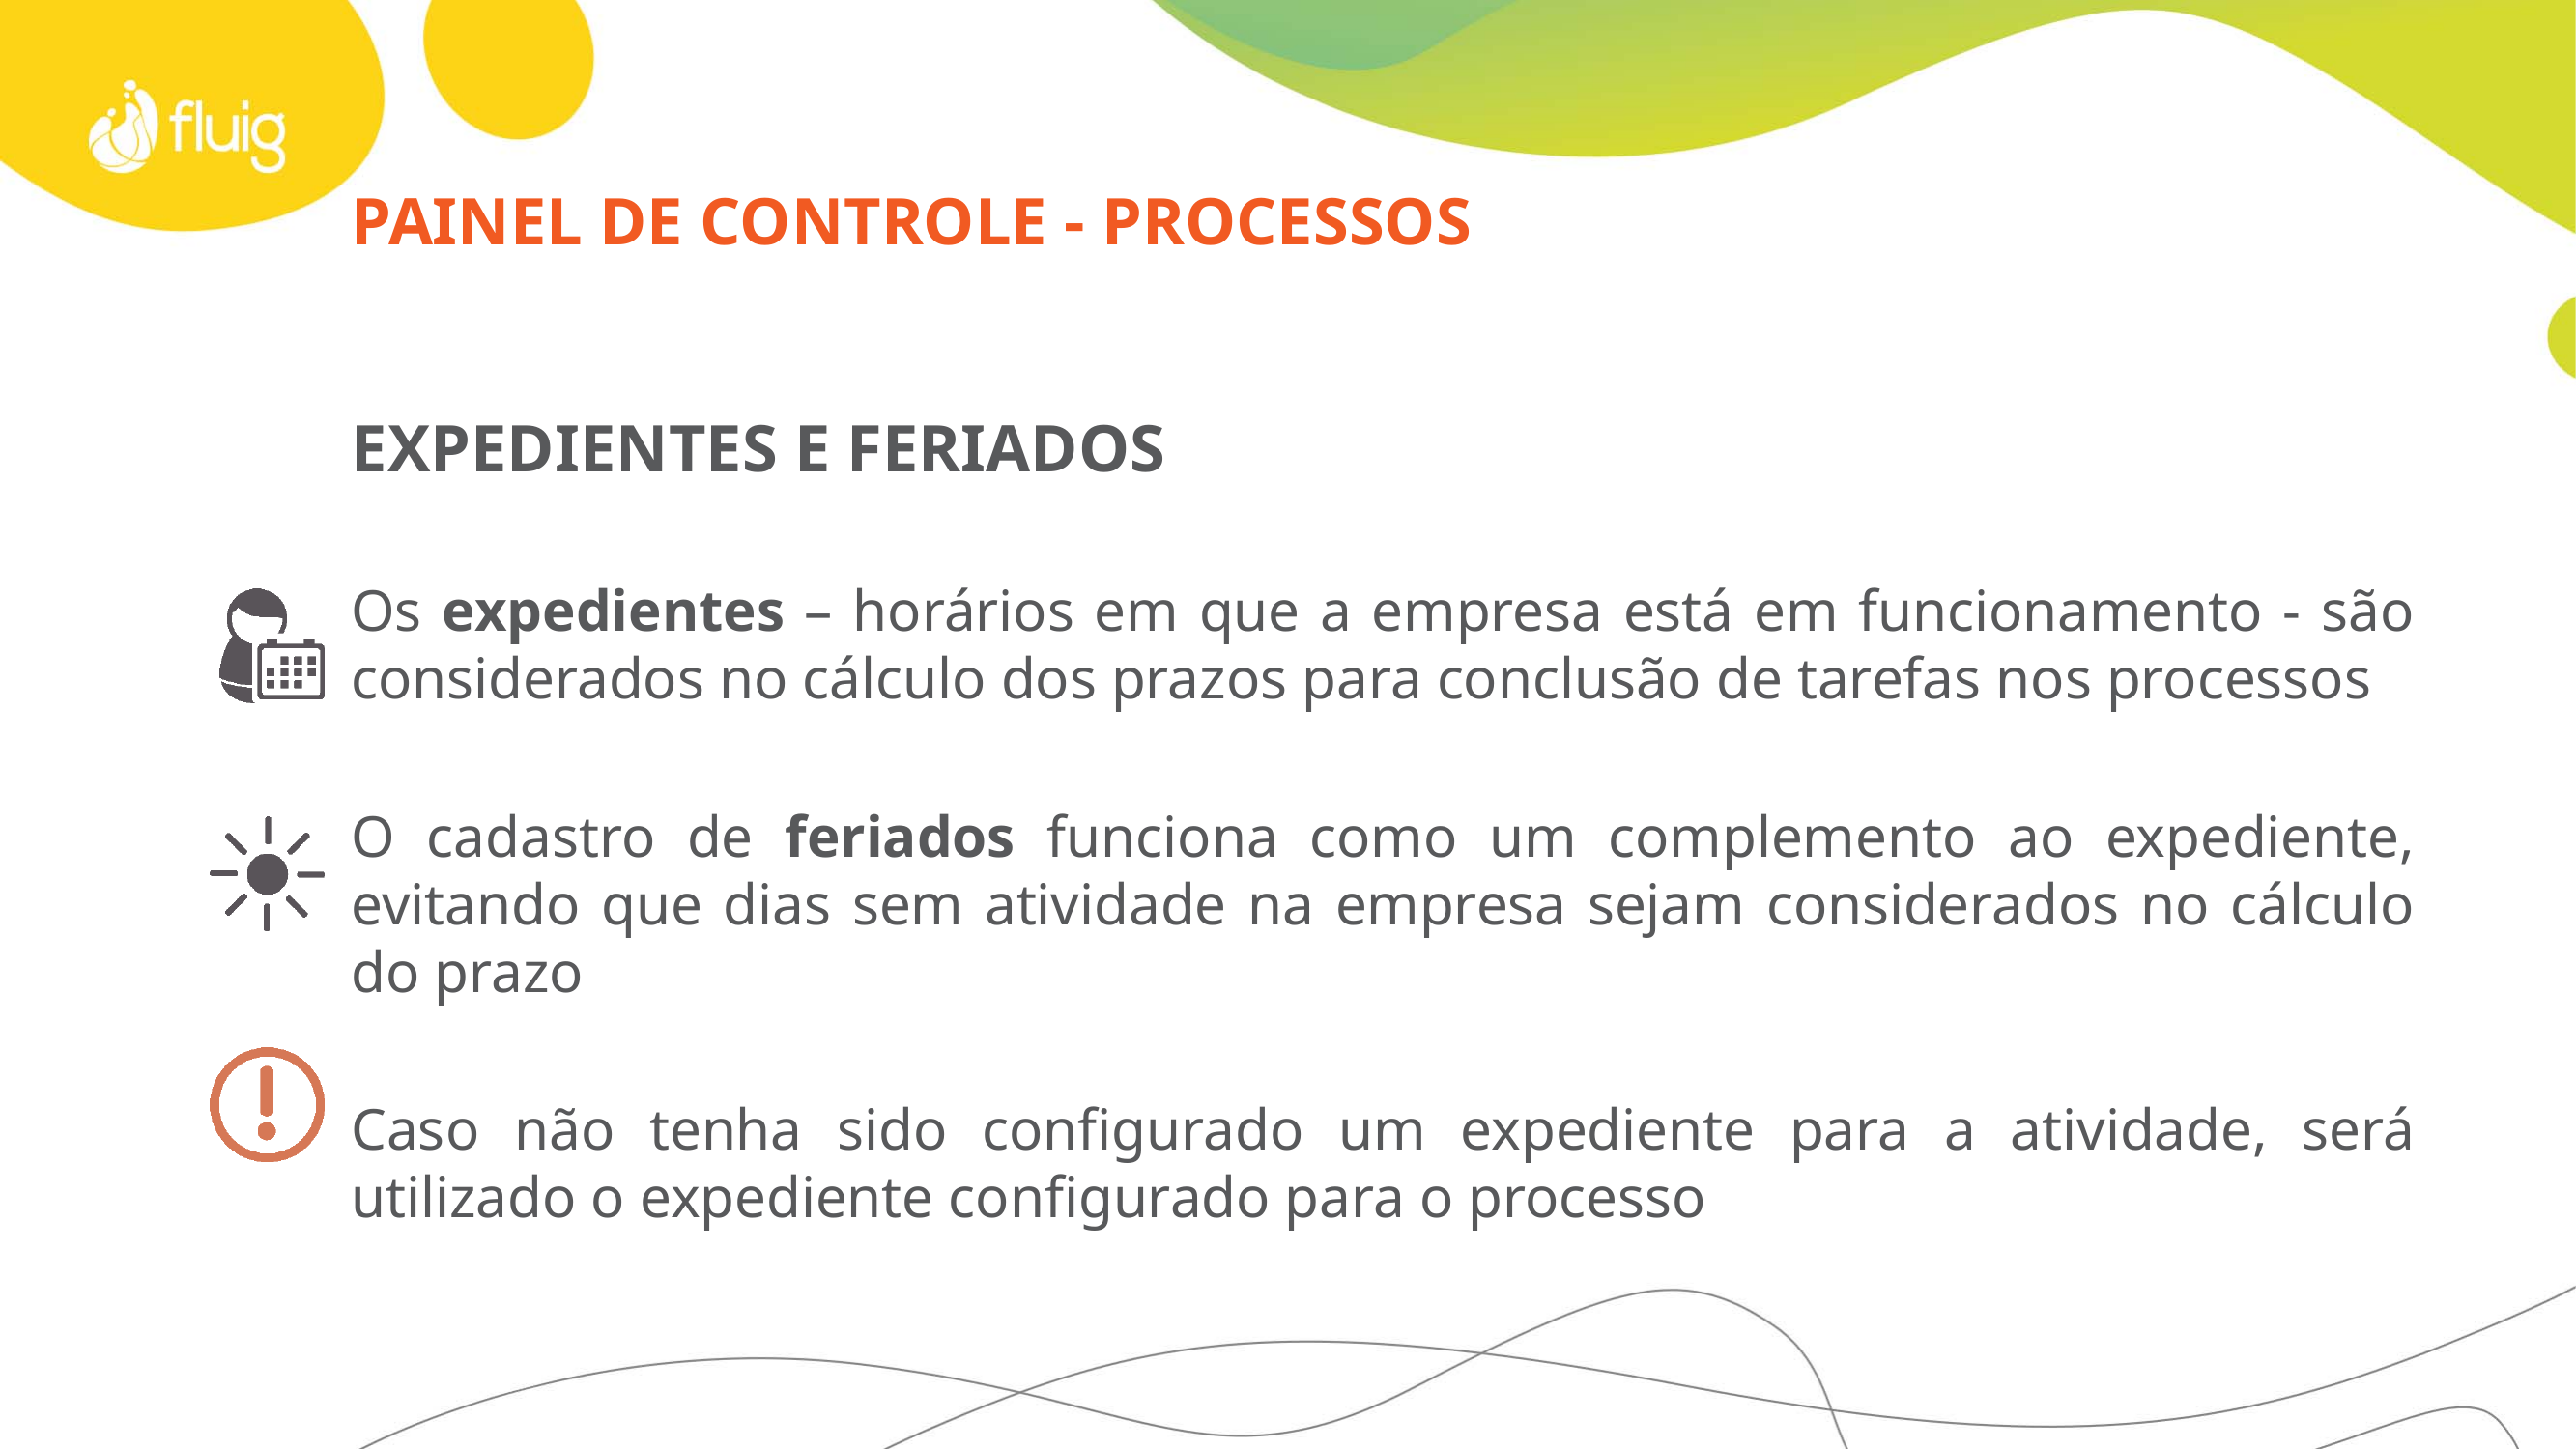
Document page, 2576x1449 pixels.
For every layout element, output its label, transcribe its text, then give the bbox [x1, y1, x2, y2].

list EXPEDIENTES E FERIADOS Os expedientes – horários em que a empresa está em funcionamento - são considerados no cálculo dos prazos para conclusão de tarefas nos processos O cadastro de feriados funciona como um complemento ao expediente, evitando que dias sem atividade na empresa sejam considerados no cálculo do prazo Caso não tenha sido configurado um expediente para a atividade, será utilizado o expediente configurado para o processo [336, 400, 2429, 1277]
title Painel de controle - processos [336, 173, 2352, 379]
picture [0, 0, 2576, 1449]
